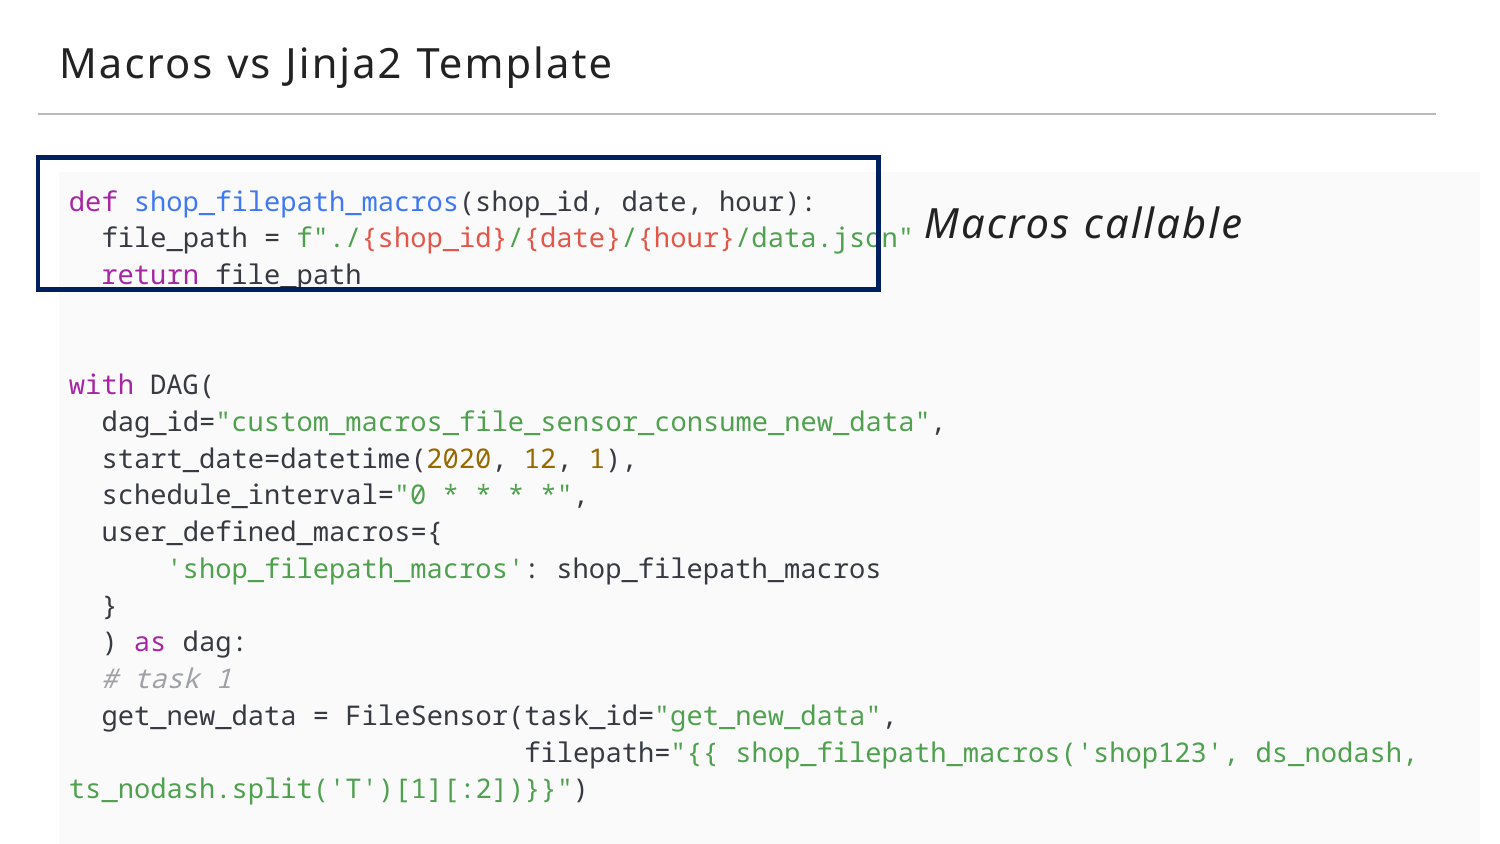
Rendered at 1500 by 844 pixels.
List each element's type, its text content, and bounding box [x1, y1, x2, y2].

table_header def shop_filepath_macros(shop_id, date, hour): file_path = f"./{shop_id}/{date}/{hour}/data.json" return file_path with DAG( dag_id="custom_macros_file_sensor_consume_new_data", start_date=datetime(2020, 12, 1), schedule_interval="0 * * * *", user_defined_macros={ 'shop_filepath_macros': shop_filepath_macros } ) as dag: # task 1 get_new_data = FileSensor(task_id="get_new_data", filepath="{{ shop_filepath_macros('shop123', ds_nodash, ts_nodash.split('T')[1][:2])}}") [59, 172, 1480, 844]
title Macros vs Jinja2 Template [59, 37, 1442, 87]
text_box [873, 115, 904, 308]
text_box [37, 156, 880, 290]
text_box Macros callable [923, 197, 1500, 247]
